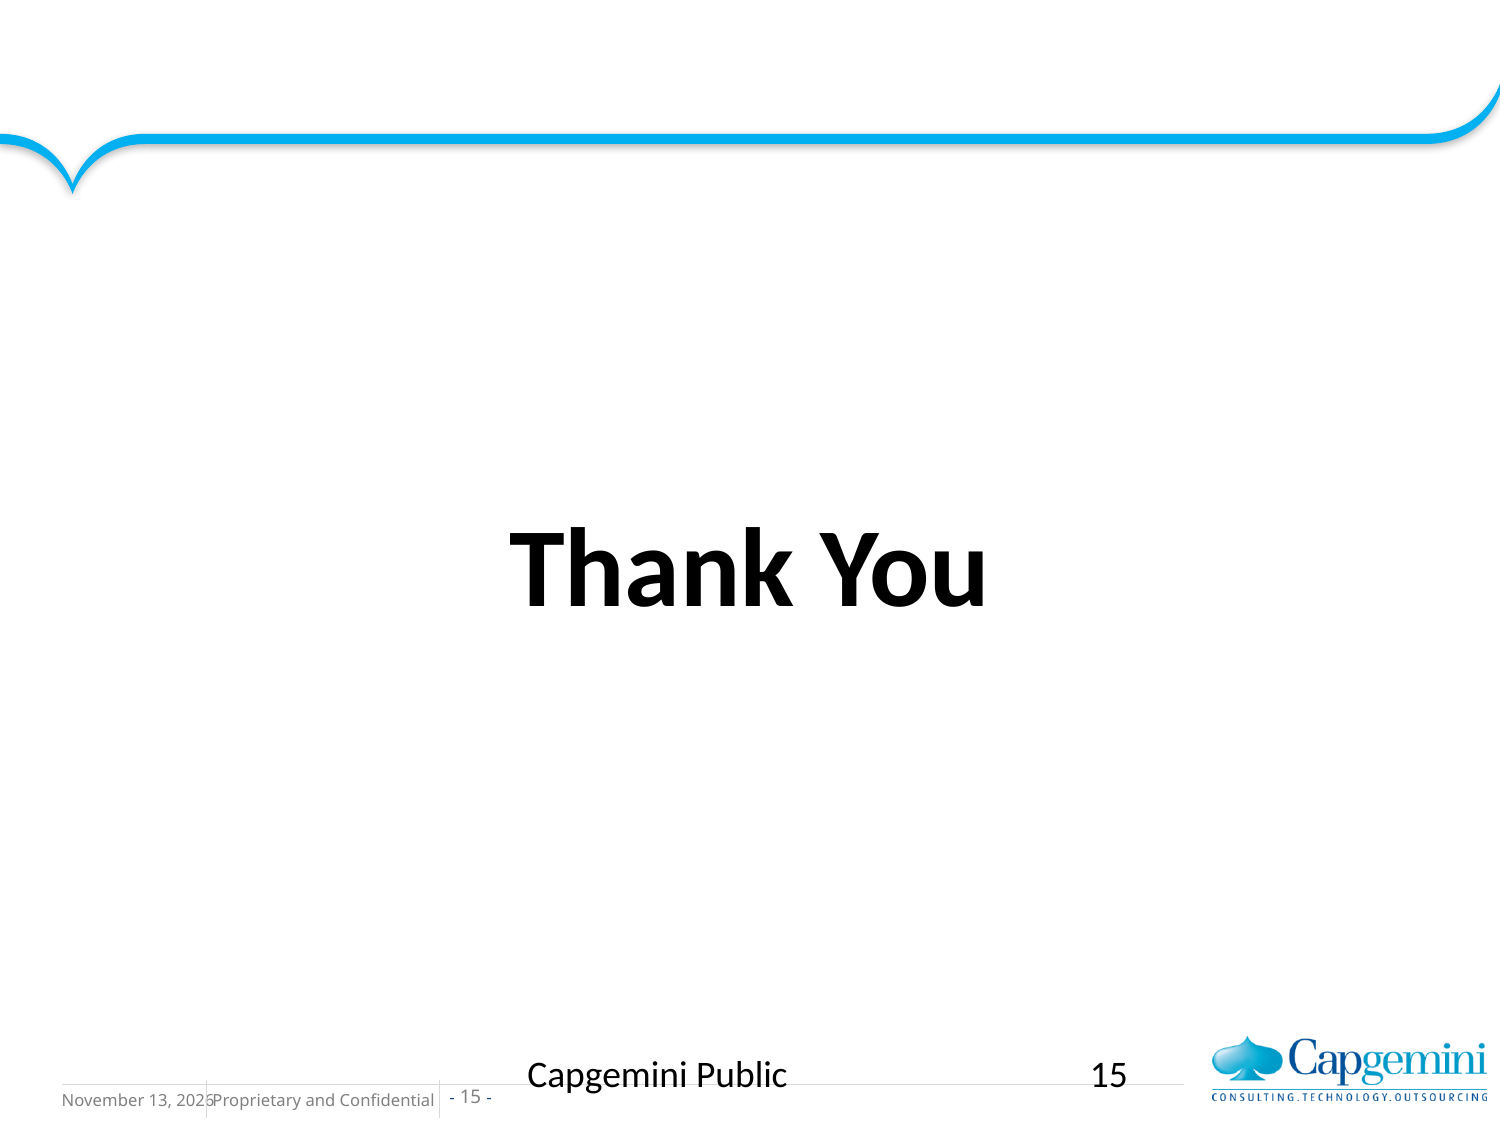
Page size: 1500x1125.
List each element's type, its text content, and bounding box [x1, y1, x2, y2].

footer Capgemini Public [512, 1042, 988, 1103]
picture [1212, 1036, 1247, 1042]
text_box Thank You [494, 486, 1006, 637]
slide_number 15 [1074, 1042, 1425, 1103]
picture [1249, 1036, 1487, 1101]
